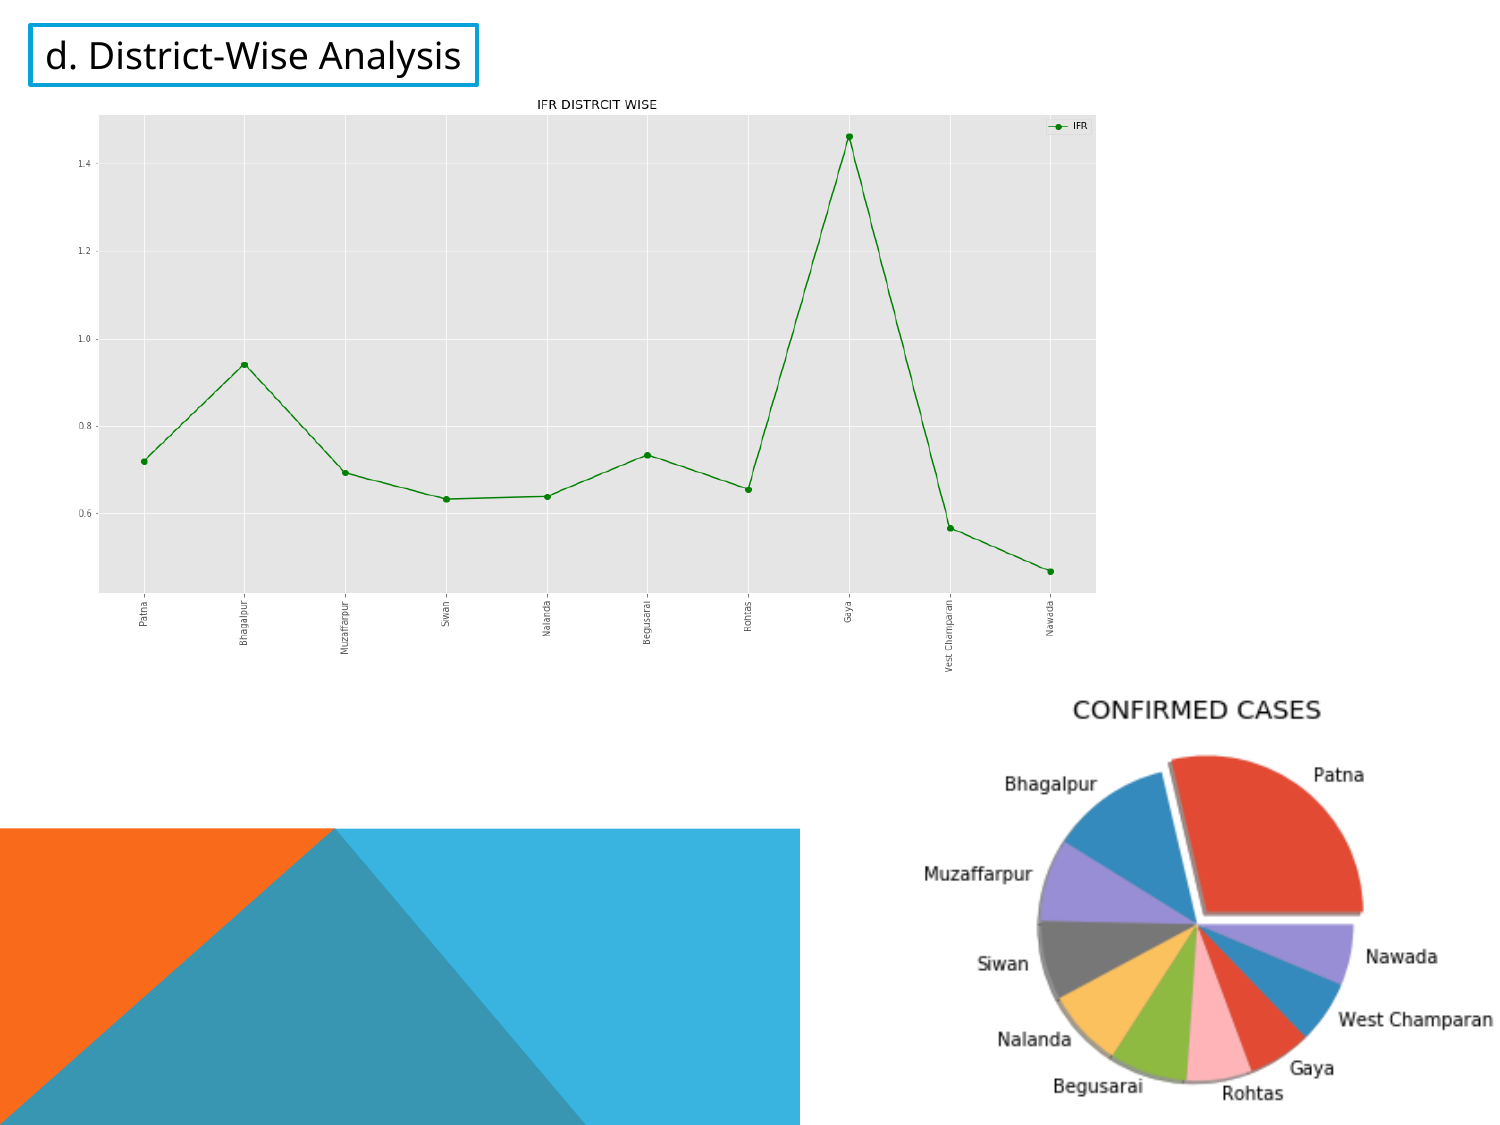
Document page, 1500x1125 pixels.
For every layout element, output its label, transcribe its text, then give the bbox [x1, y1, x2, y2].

picture [34, 38, 474, 82]
picture [0, 38, 1500, 1125]
text_box d. District-Wise Analysis [28, 23, 479, 37]
